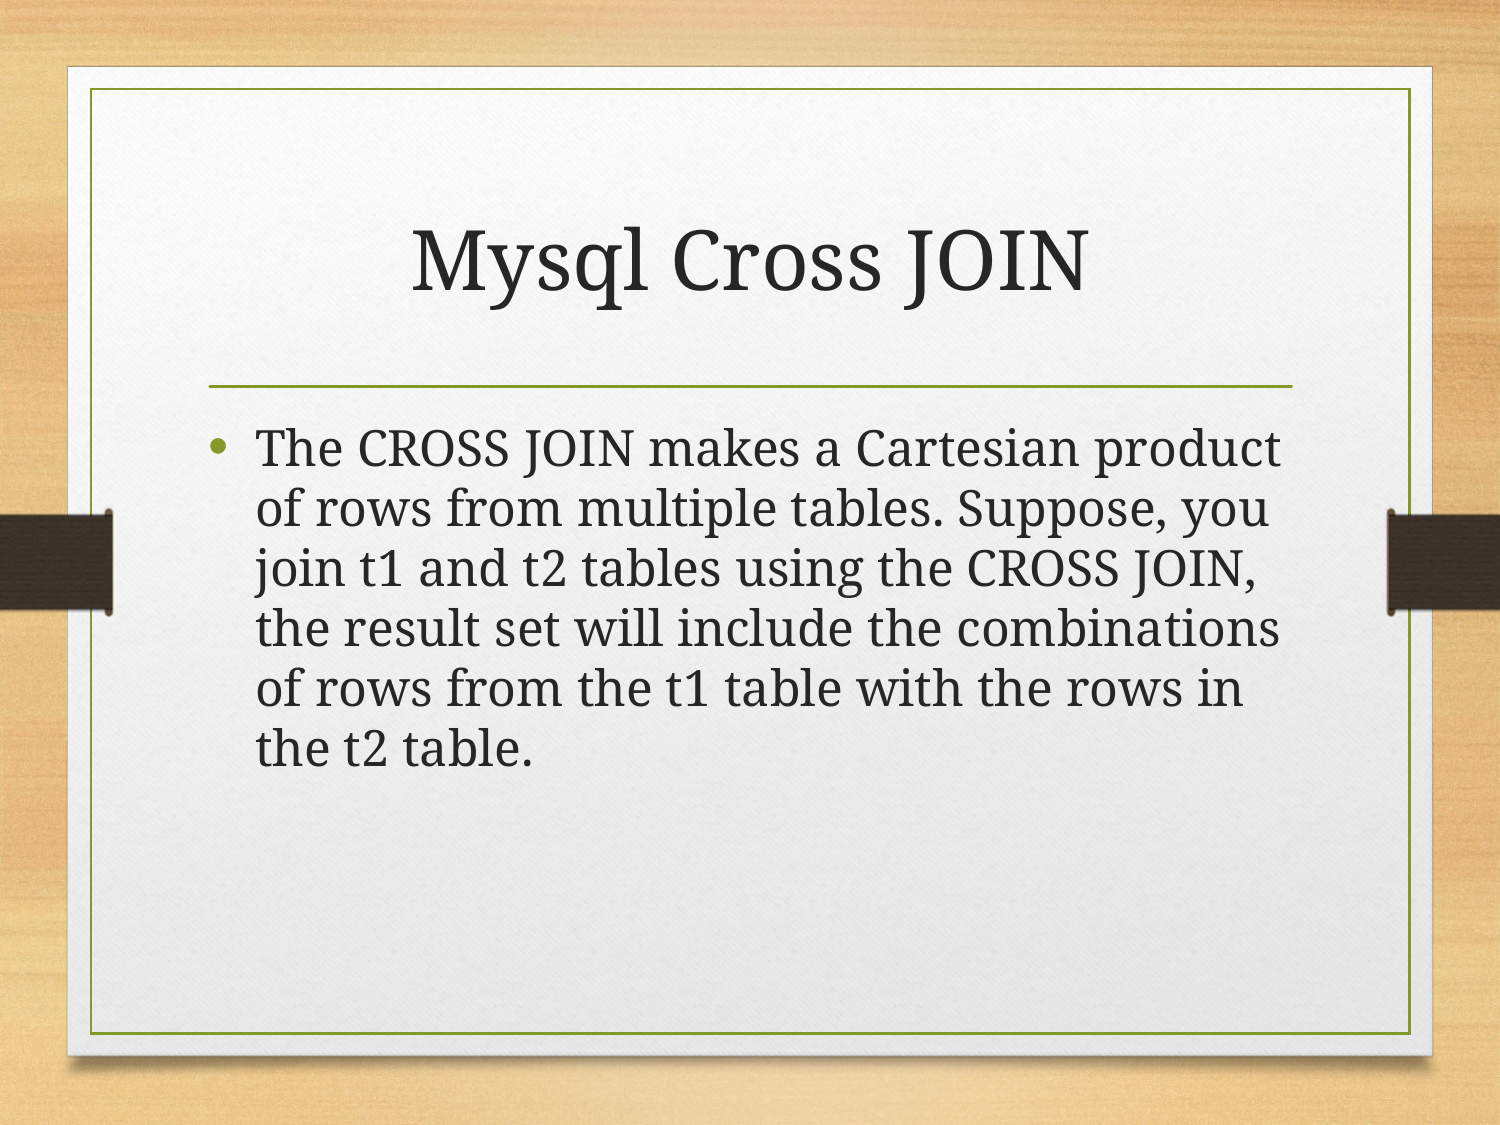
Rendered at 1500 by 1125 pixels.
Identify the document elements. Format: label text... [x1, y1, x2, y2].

list The CROSS JOIN makes a Cartesian product of rows from multiple tables. Suppose, you join t1 and t2 tables using the CROSS JOIN, the result set will include the combinations of rows from the t1 table with the rows in the t2 table. [193, 408, 1309, 974]
title Mysql Cross JOIN [193, 150, 1309, 365]
picture [0, 0, 1500, 1125]
